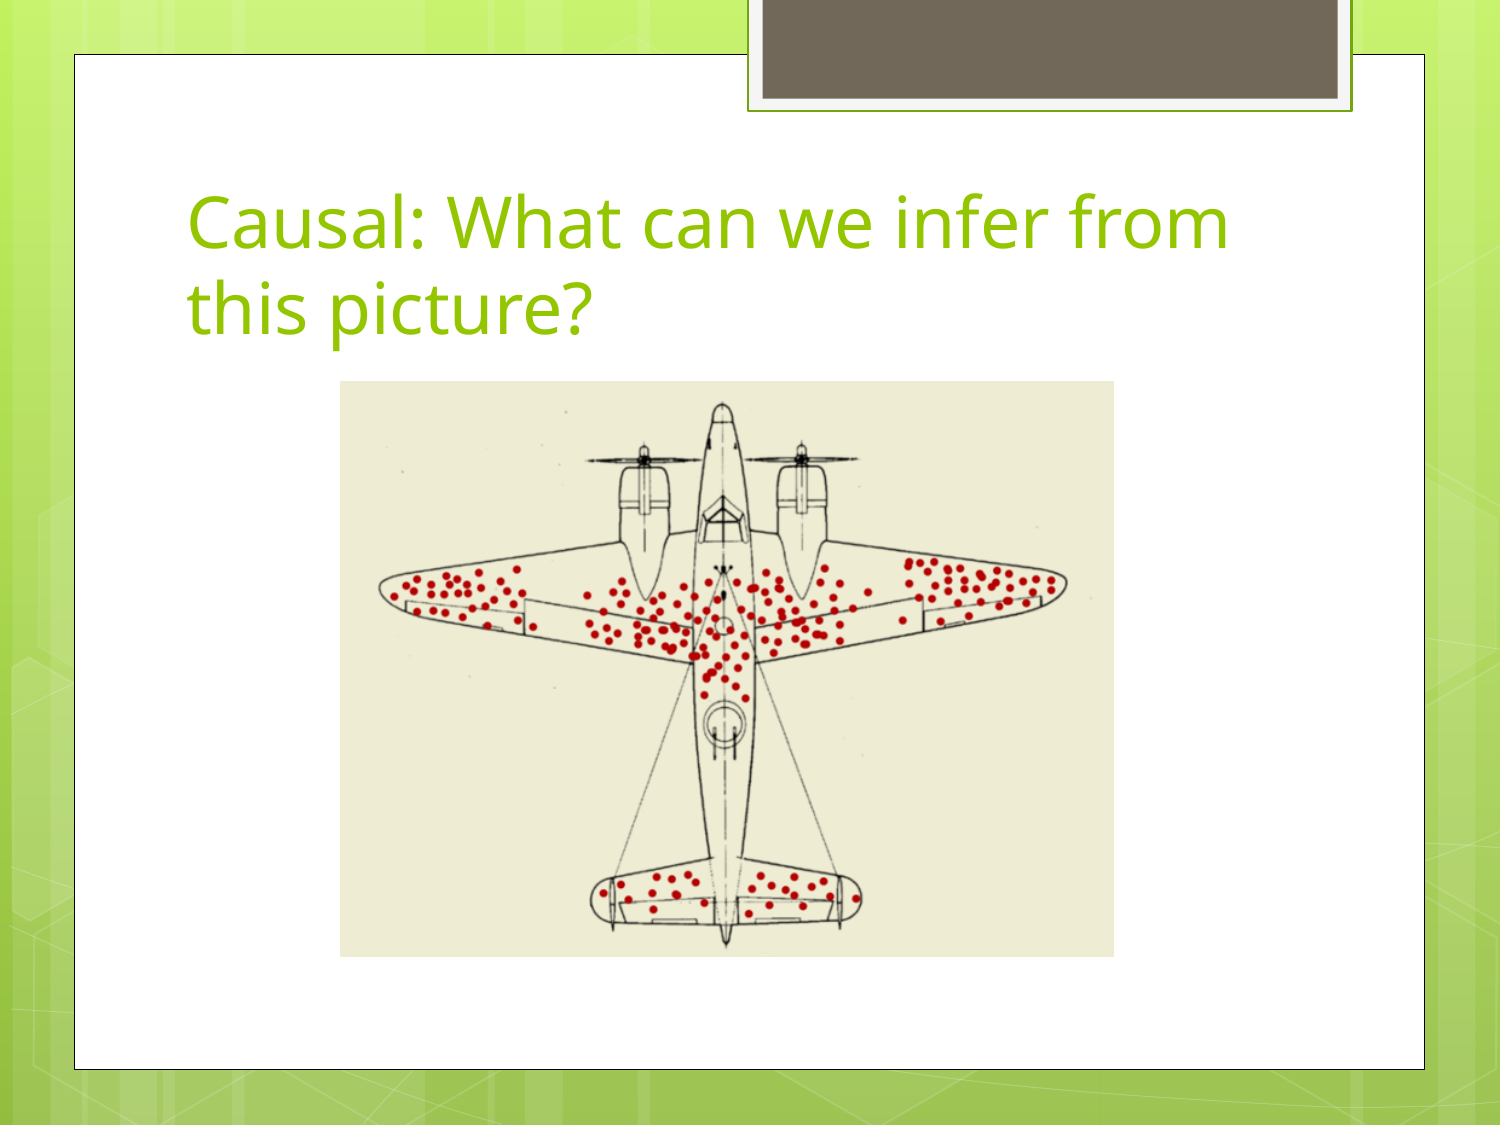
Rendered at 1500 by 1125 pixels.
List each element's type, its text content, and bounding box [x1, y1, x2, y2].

title Causal: What can we infer from this picture? [171, 168, 1324, 357]
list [340, 380, 1114, 957]
